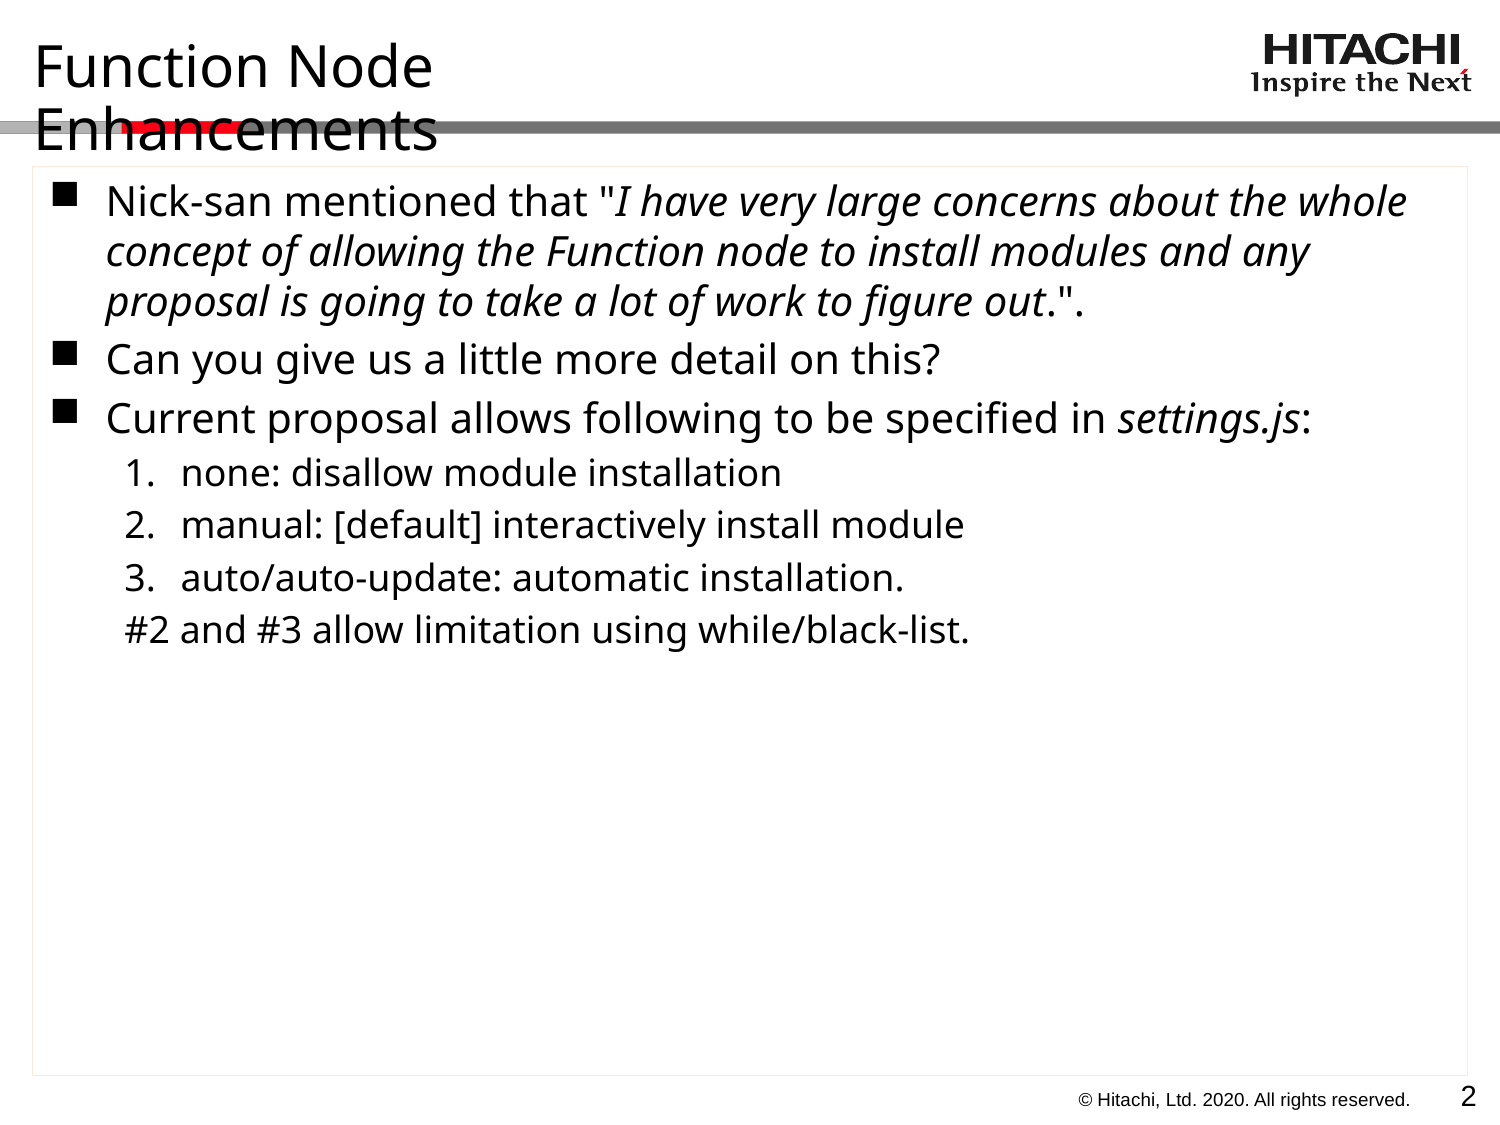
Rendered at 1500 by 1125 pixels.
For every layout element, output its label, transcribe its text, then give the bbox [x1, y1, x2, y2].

slide_number 1 [1411, 1073, 1492, 1124]
title Function Node Enhancements [18, 29, 868, 109]
list Nick-san mentioned that "I have very large concerns about the whole concept of allowing the Function node to install modules and any proposal is going to take a lot of work to figure out.". Can you give us a little more detail on this? Current proposal allows following to be specified in settings.js: none: disallow module installation manual: [default] interactively install module auto/auto-update: automatic installation. #2 and #3 allow limitation using while/black-list. [34, 167, 1475, 1072]
